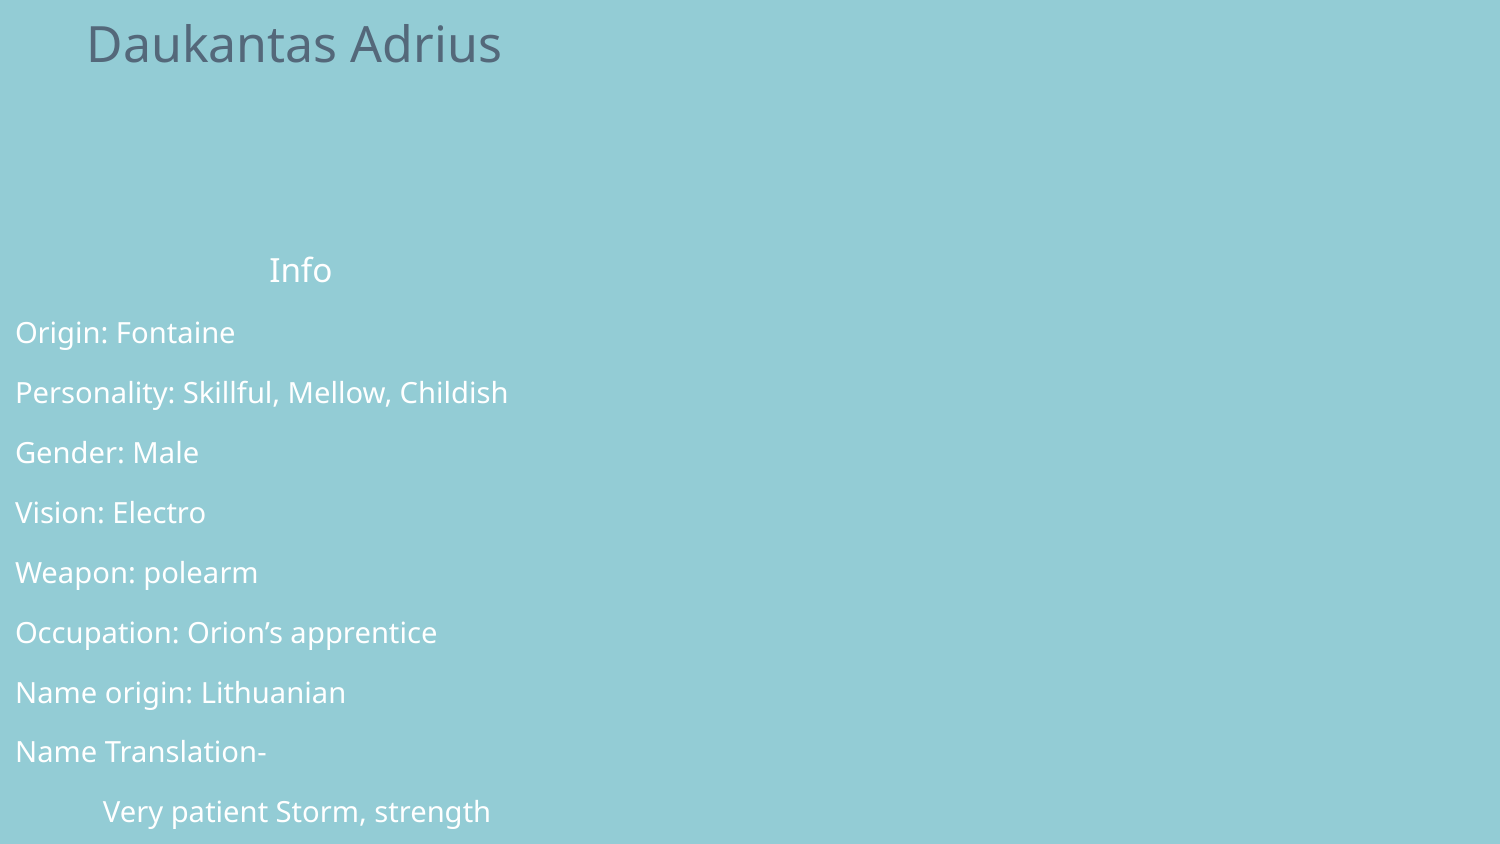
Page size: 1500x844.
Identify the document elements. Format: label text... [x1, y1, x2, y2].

title Daukantas Adrius [0, 0, 602, 85]
list Info Origin: Fontaine Personality: Skillful, Mellow, Childish Gender: Male Vision: Electro Weapon: polearm Occupation: Orion’s apprentice Name origin: Lithuanian Name Translation- Very patient Storm, strength [0, 85, 602, 844]
